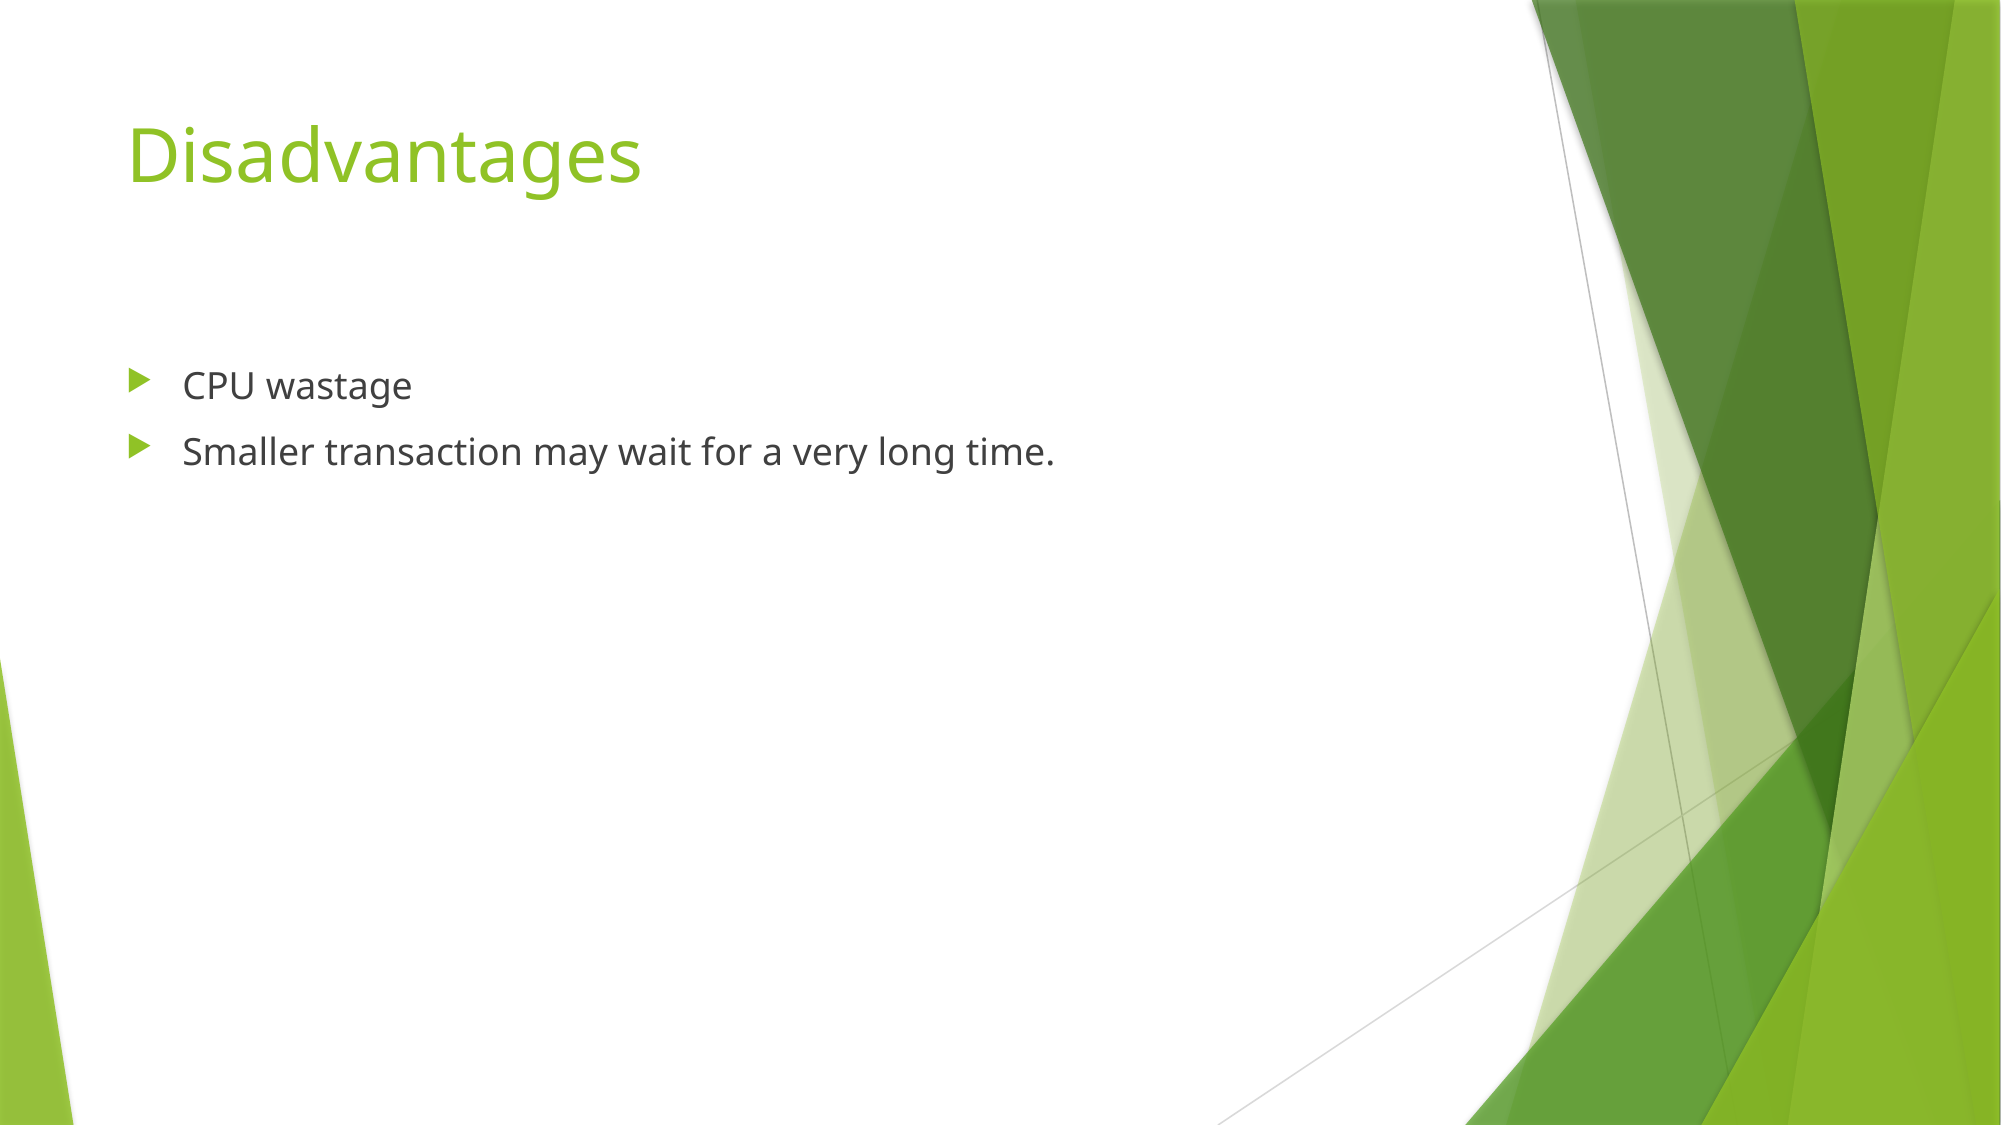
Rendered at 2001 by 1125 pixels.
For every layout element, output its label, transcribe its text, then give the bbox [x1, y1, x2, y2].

list CPU wastage Smaller transaction may wait for a very long time. [111, 354, 1522, 992]
title Disadvantages [111, 99, 1522, 317]
